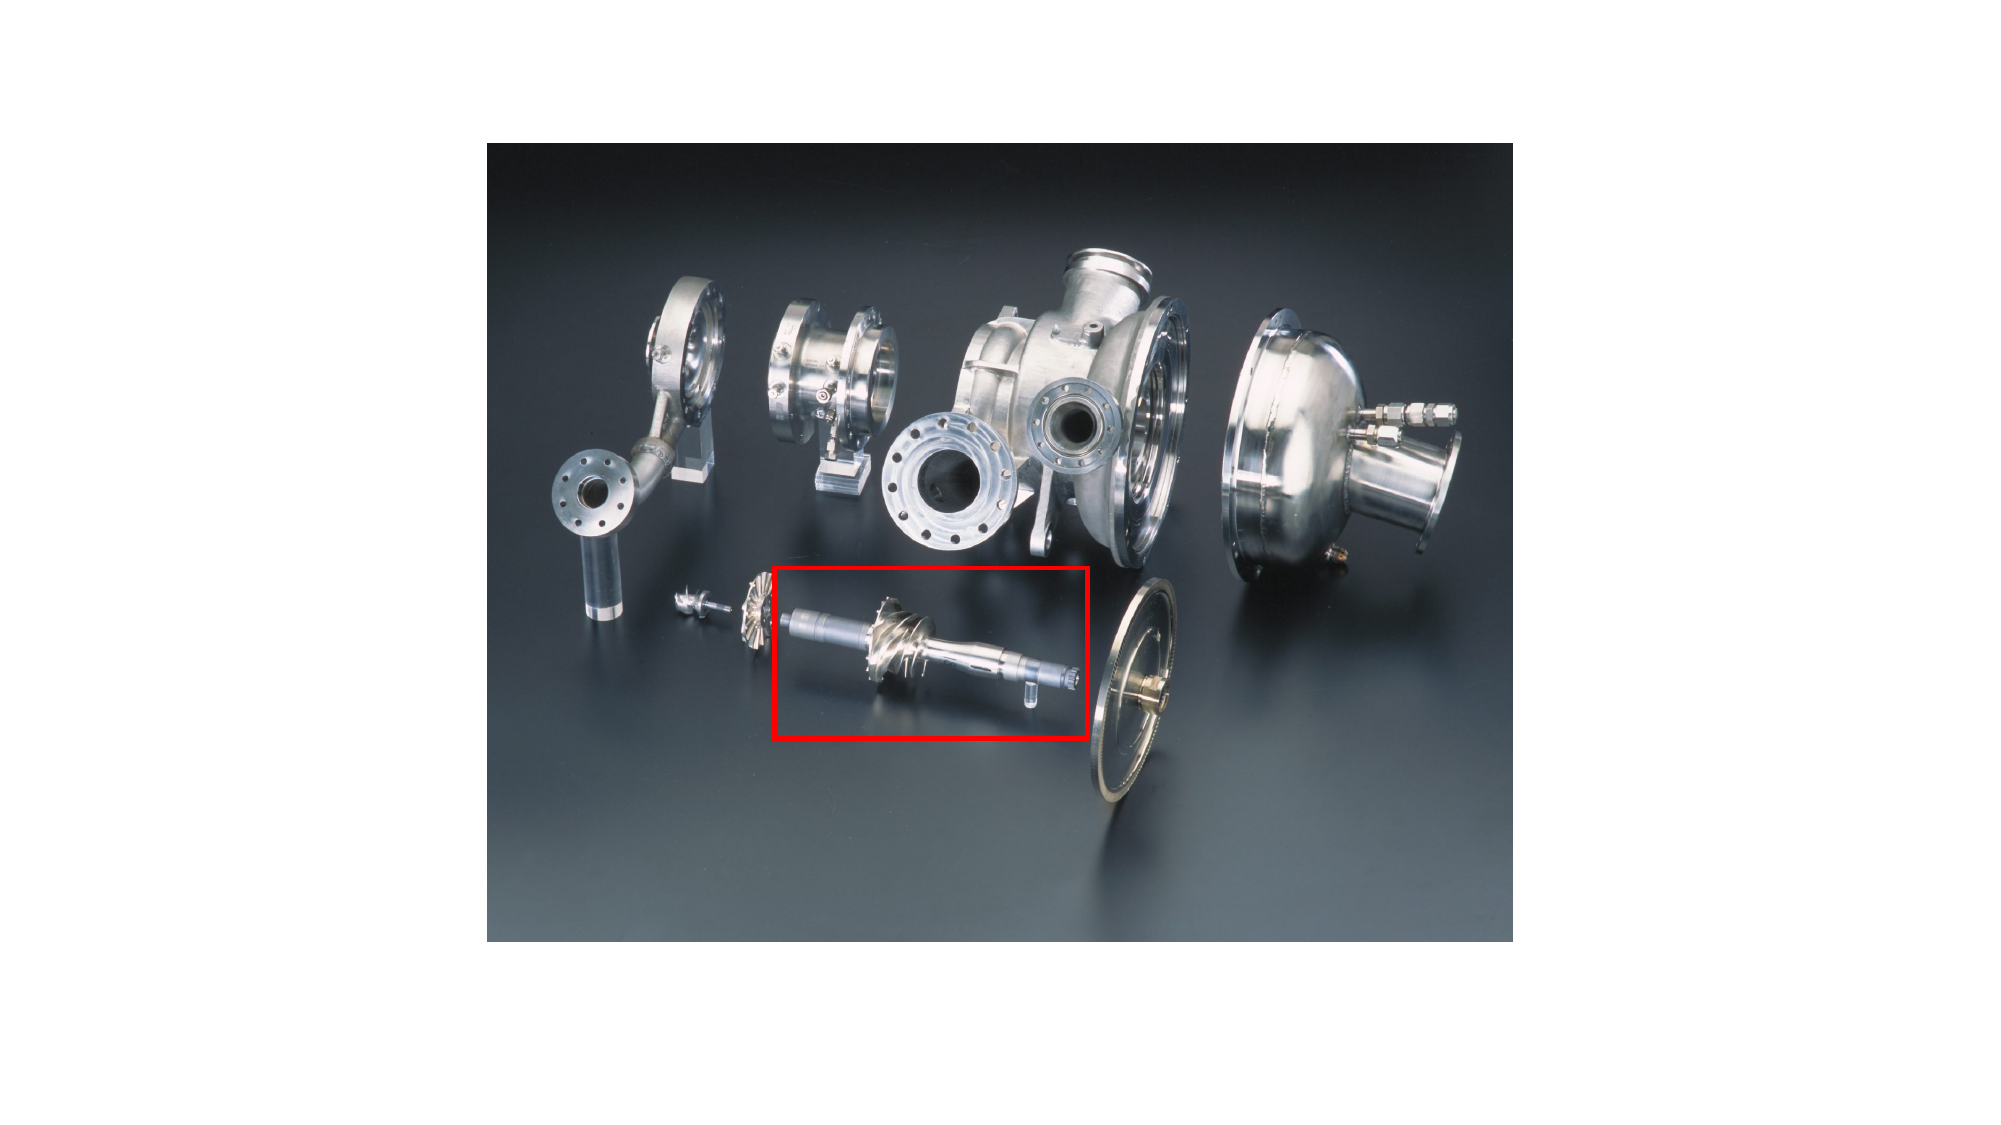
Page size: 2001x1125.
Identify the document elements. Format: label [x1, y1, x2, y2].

text_box [487, 143, 1513, 942]
